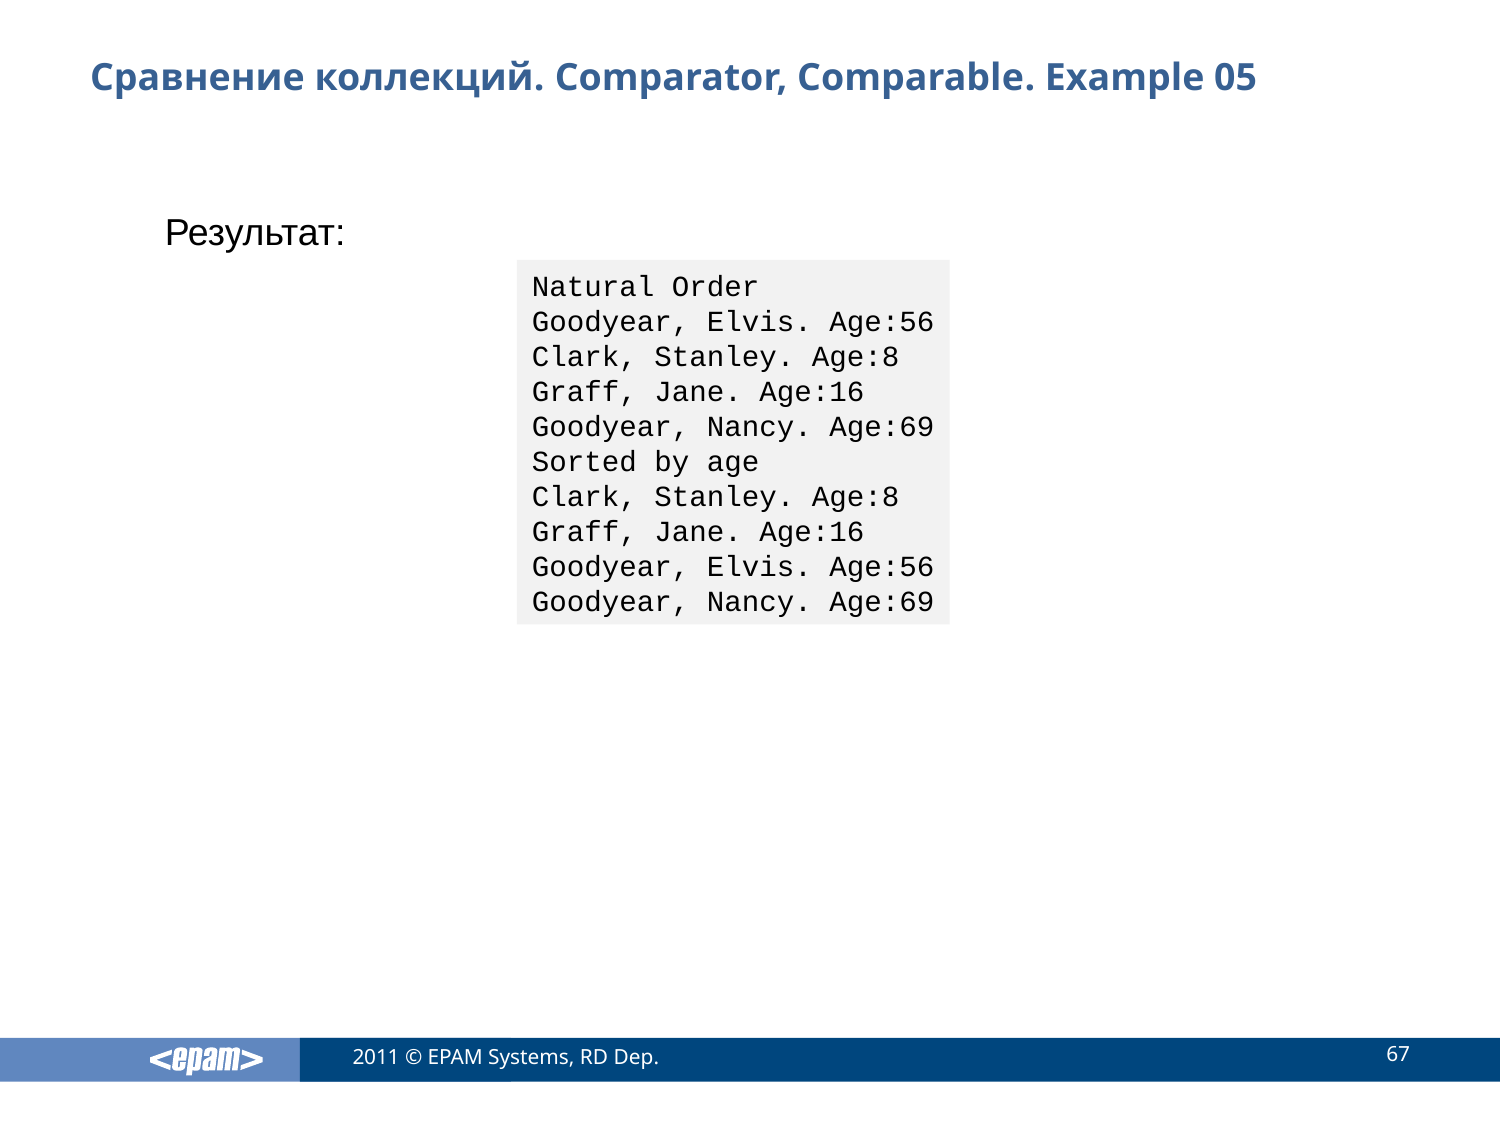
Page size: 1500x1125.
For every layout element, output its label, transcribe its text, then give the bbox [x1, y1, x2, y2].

text_box Natural Order Goodyear, Elvis. Age:56 Clark, Stanley. Age:8 Graff, Jane. Age:16 Goodyear, Nancy. Age:69 Sorted by age Clark, Stanley. Age:8 Graff, Jane. Age:16 Goodyear, Elvis. Age:56 Goodyear, Nancy. Age:69 [516, 259, 950, 625]
slide_number 67 [1262, 1025, 1425, 1085]
title Сравнение коллекций. Comparator, Comparable. Example 05 [75, 45, 1425, 163]
footer 2011 © EPAM Systems, RD Dep. [337, 1028, 738, 1088]
list Результат: [150, 200, 1350, 988]
